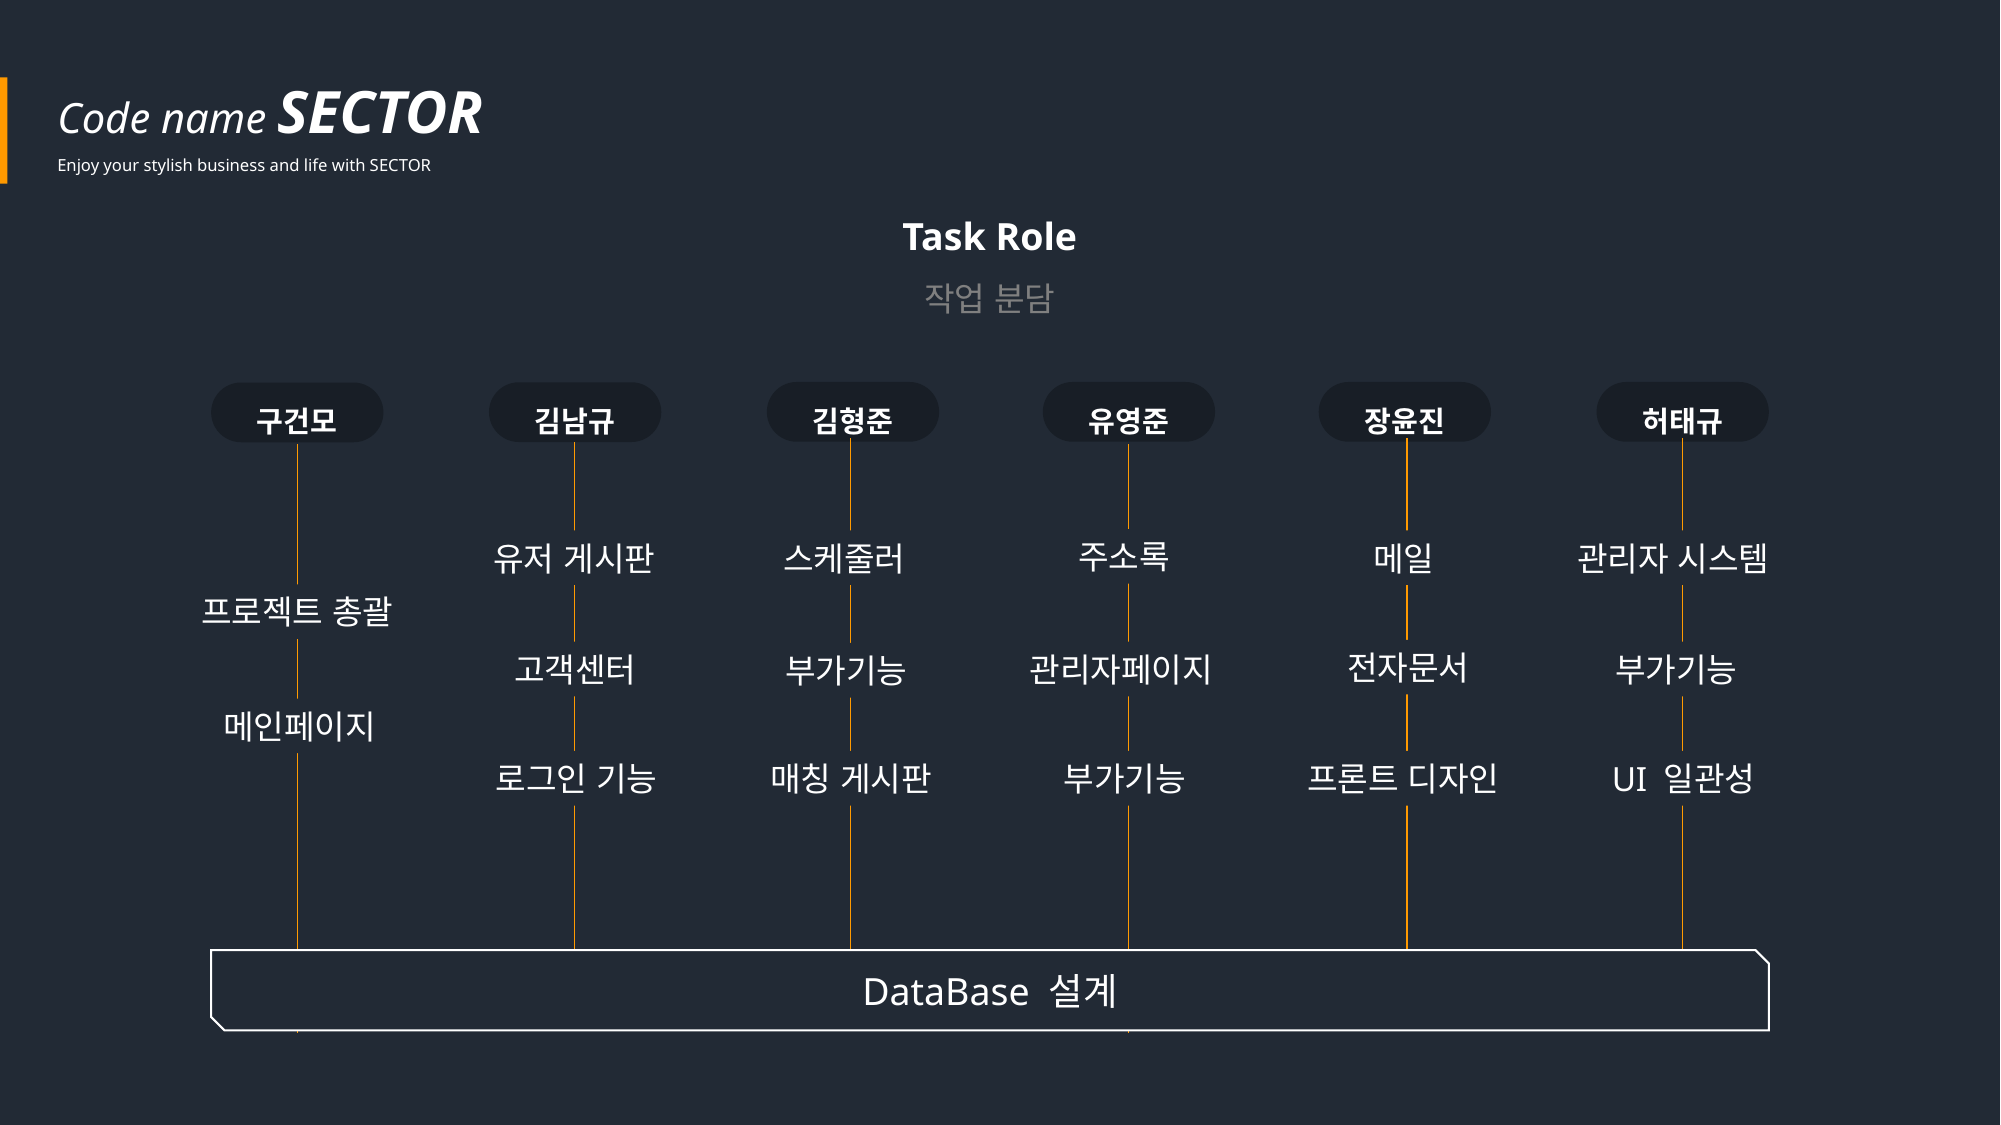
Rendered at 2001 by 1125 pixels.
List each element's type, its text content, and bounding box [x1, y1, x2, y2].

text_box [0, 76, 8, 185]
text_box Code name SECTOR Enjoy your stylish business and life with SECTOR [42, 32, 948, 183]
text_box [175, 183, 1828, 1033]
